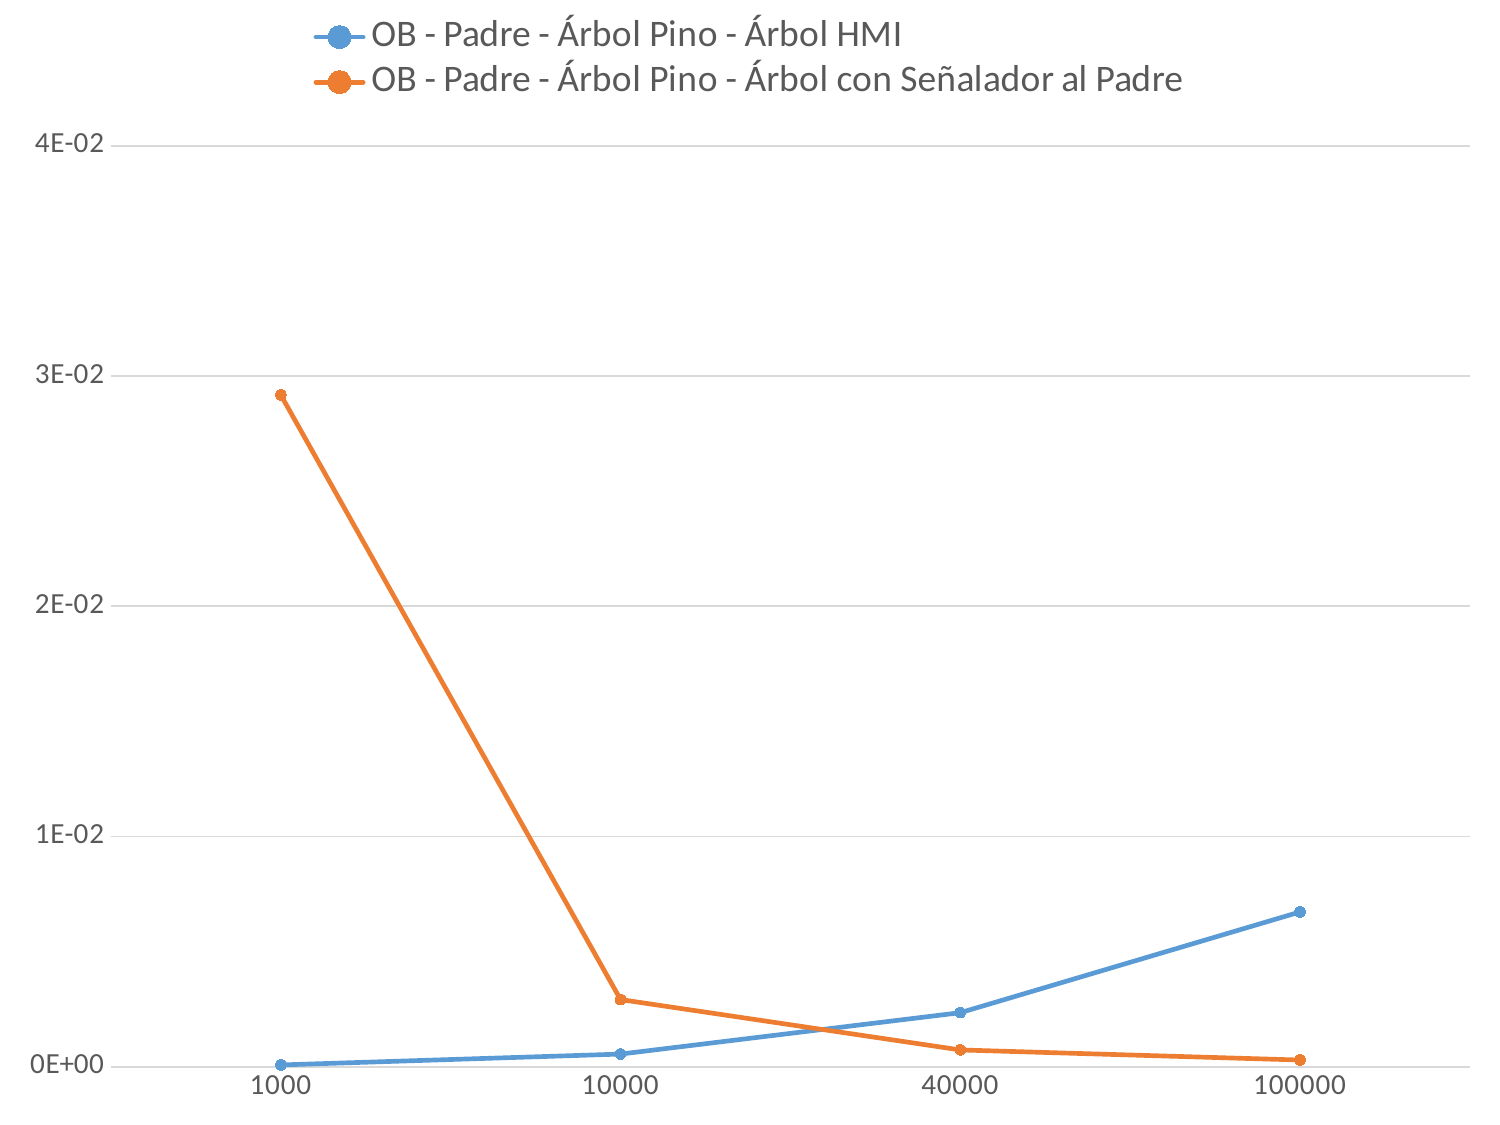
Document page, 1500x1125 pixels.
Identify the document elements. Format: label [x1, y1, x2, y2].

chart [0, 0, 1500, 1125]
